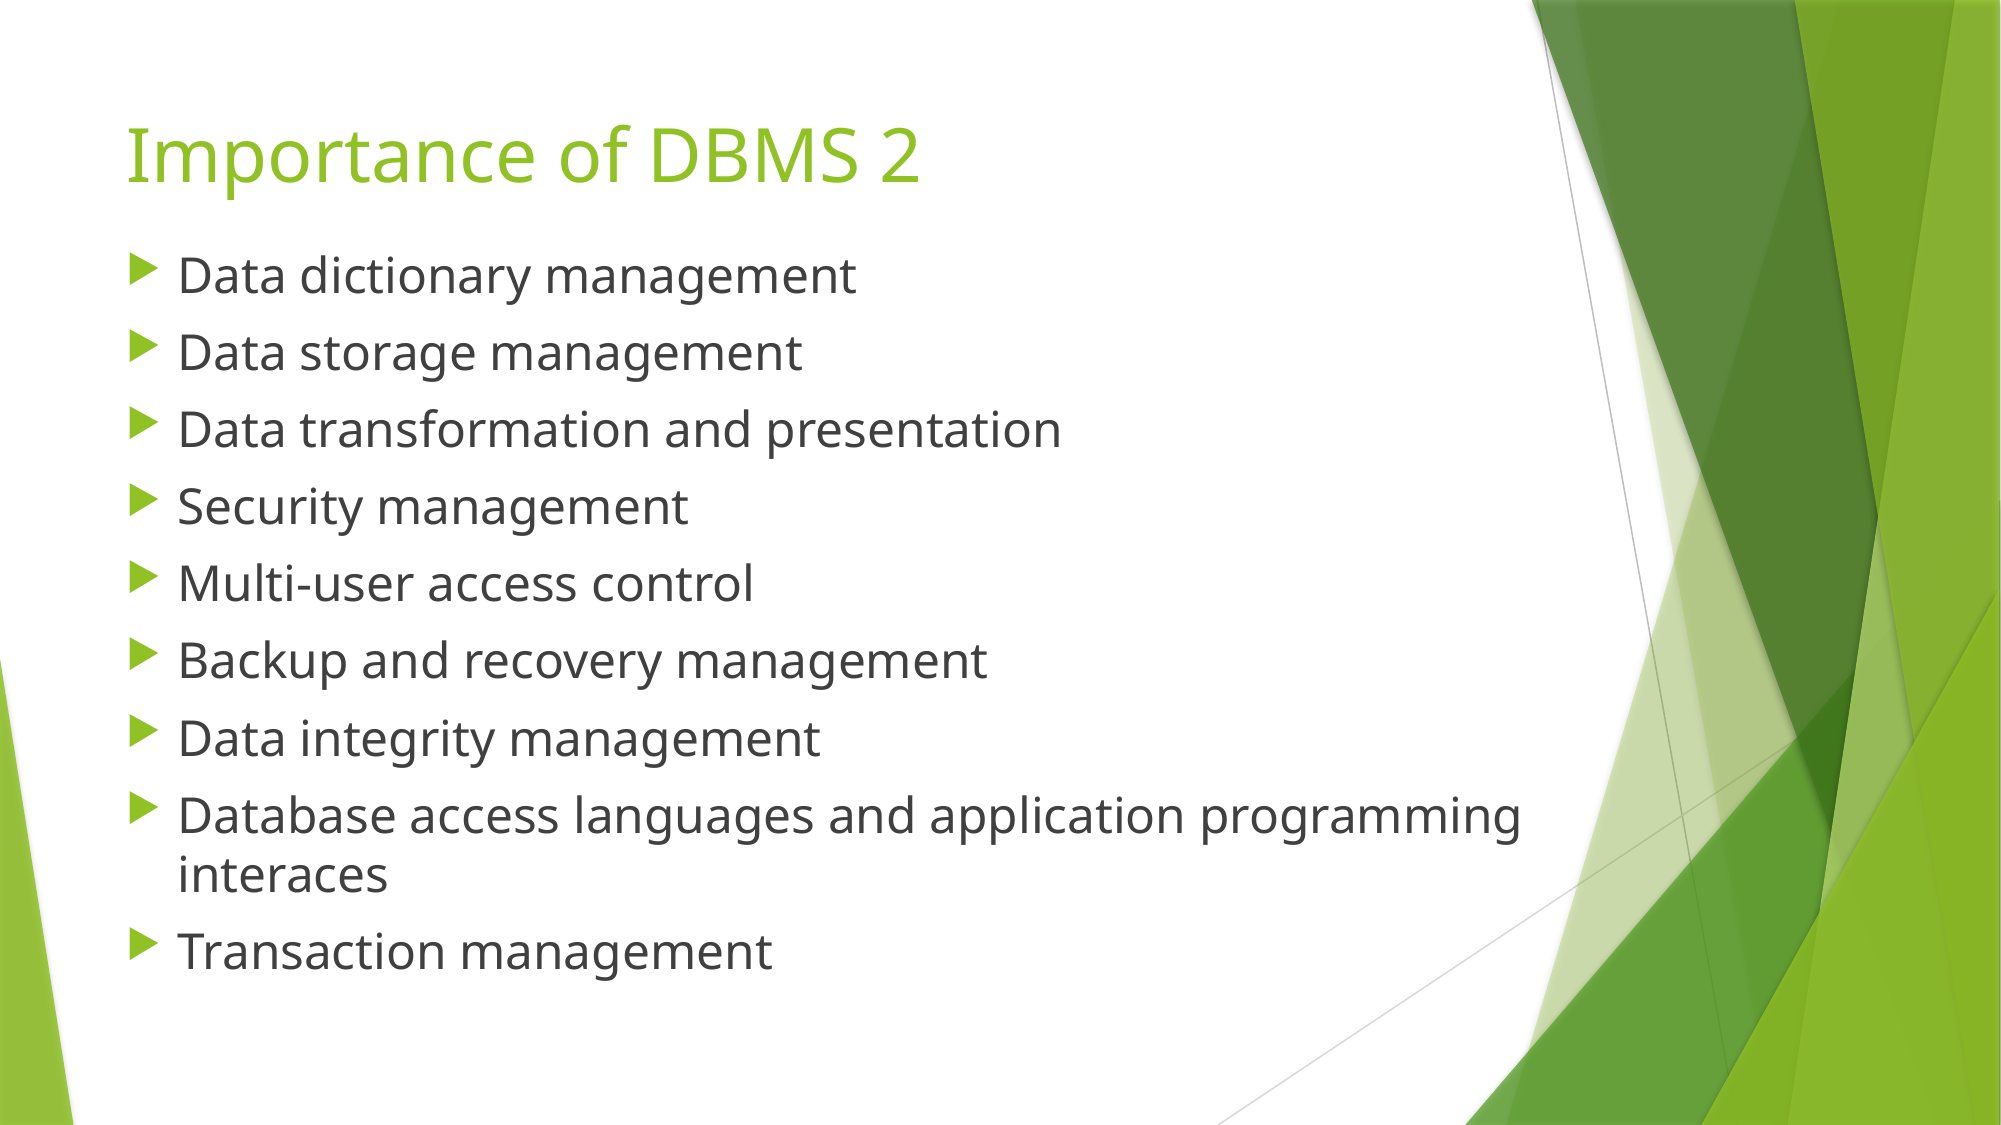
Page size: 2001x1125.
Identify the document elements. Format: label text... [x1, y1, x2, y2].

list Data dictionary management Data storage management Data transformation and presentation Security management Multi-user access control Backup and recovery management Data integrity management Database access languages and application programming interaces Transaction management [111, 236, 1689, 992]
title Importance of DBMS 2 [111, 99, 1522, 222]
